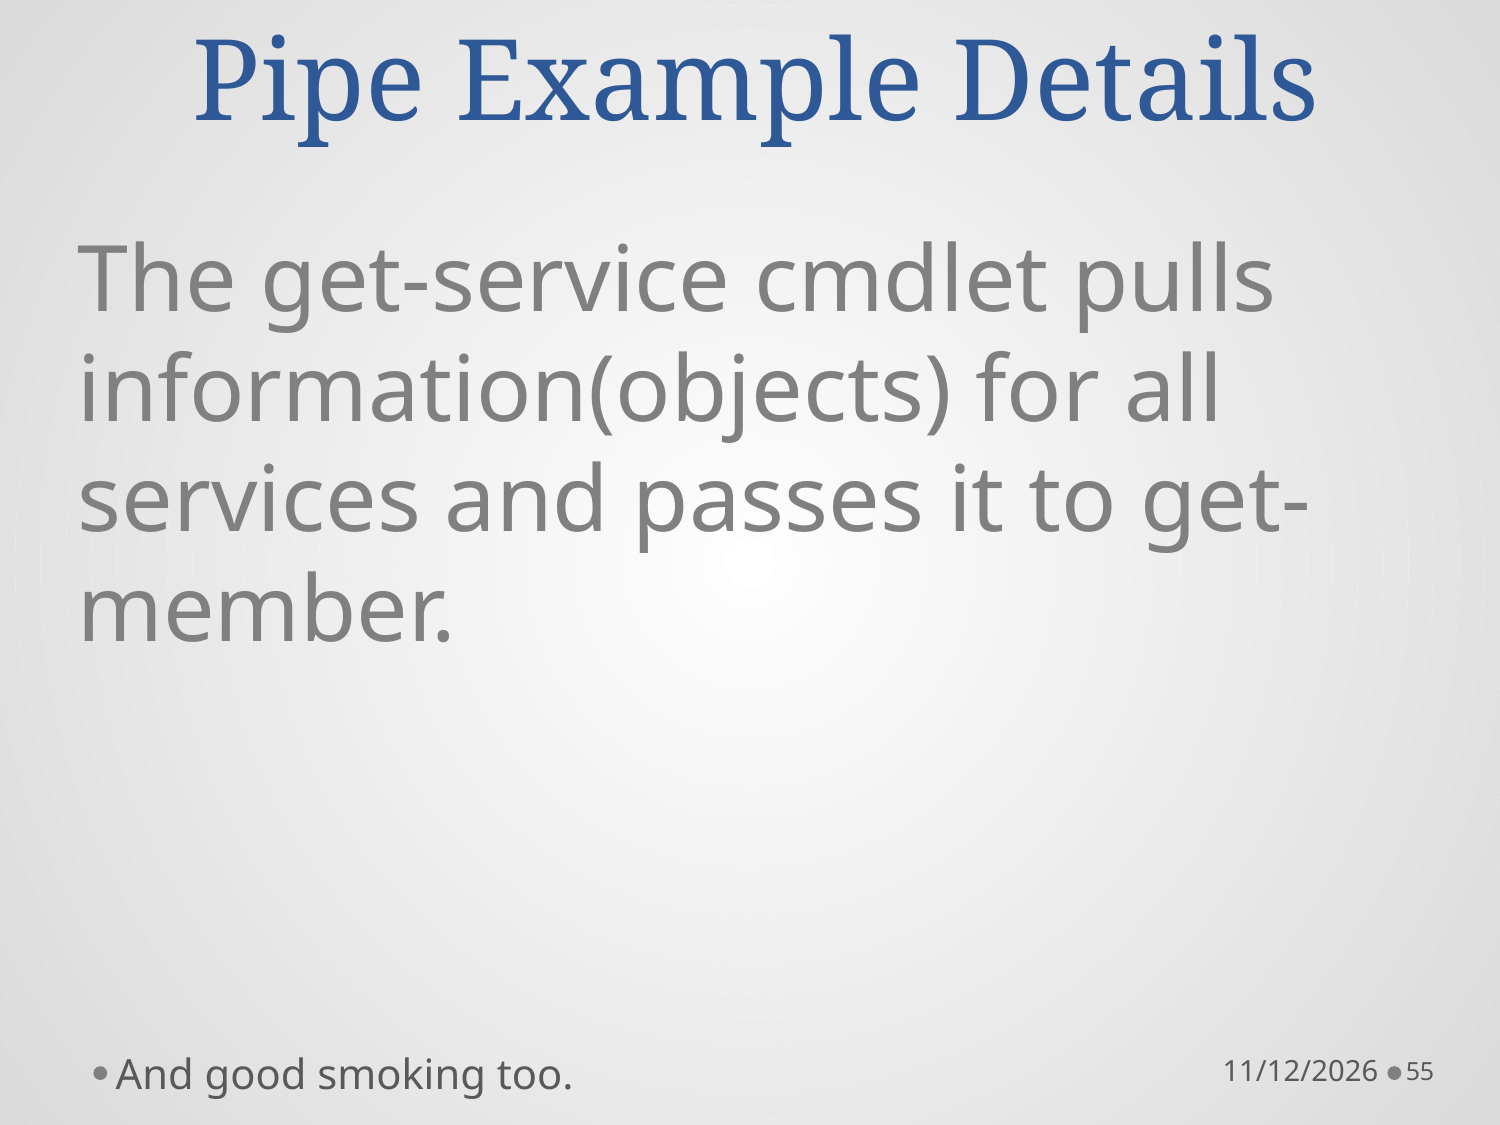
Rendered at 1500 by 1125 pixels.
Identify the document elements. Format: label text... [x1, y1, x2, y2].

footer And good smoking too. [108, 1043, 1325, 1103]
list The get-service cmdlet pulls information(objects) for all services and passes it to get-member. [62, 212, 1413, 1043]
title Pipe Example Details [37, 0, 1475, 150]
slide_number 55 [1401, 1042, 1494, 1103]
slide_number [1325, 1043, 1386, 1103]
